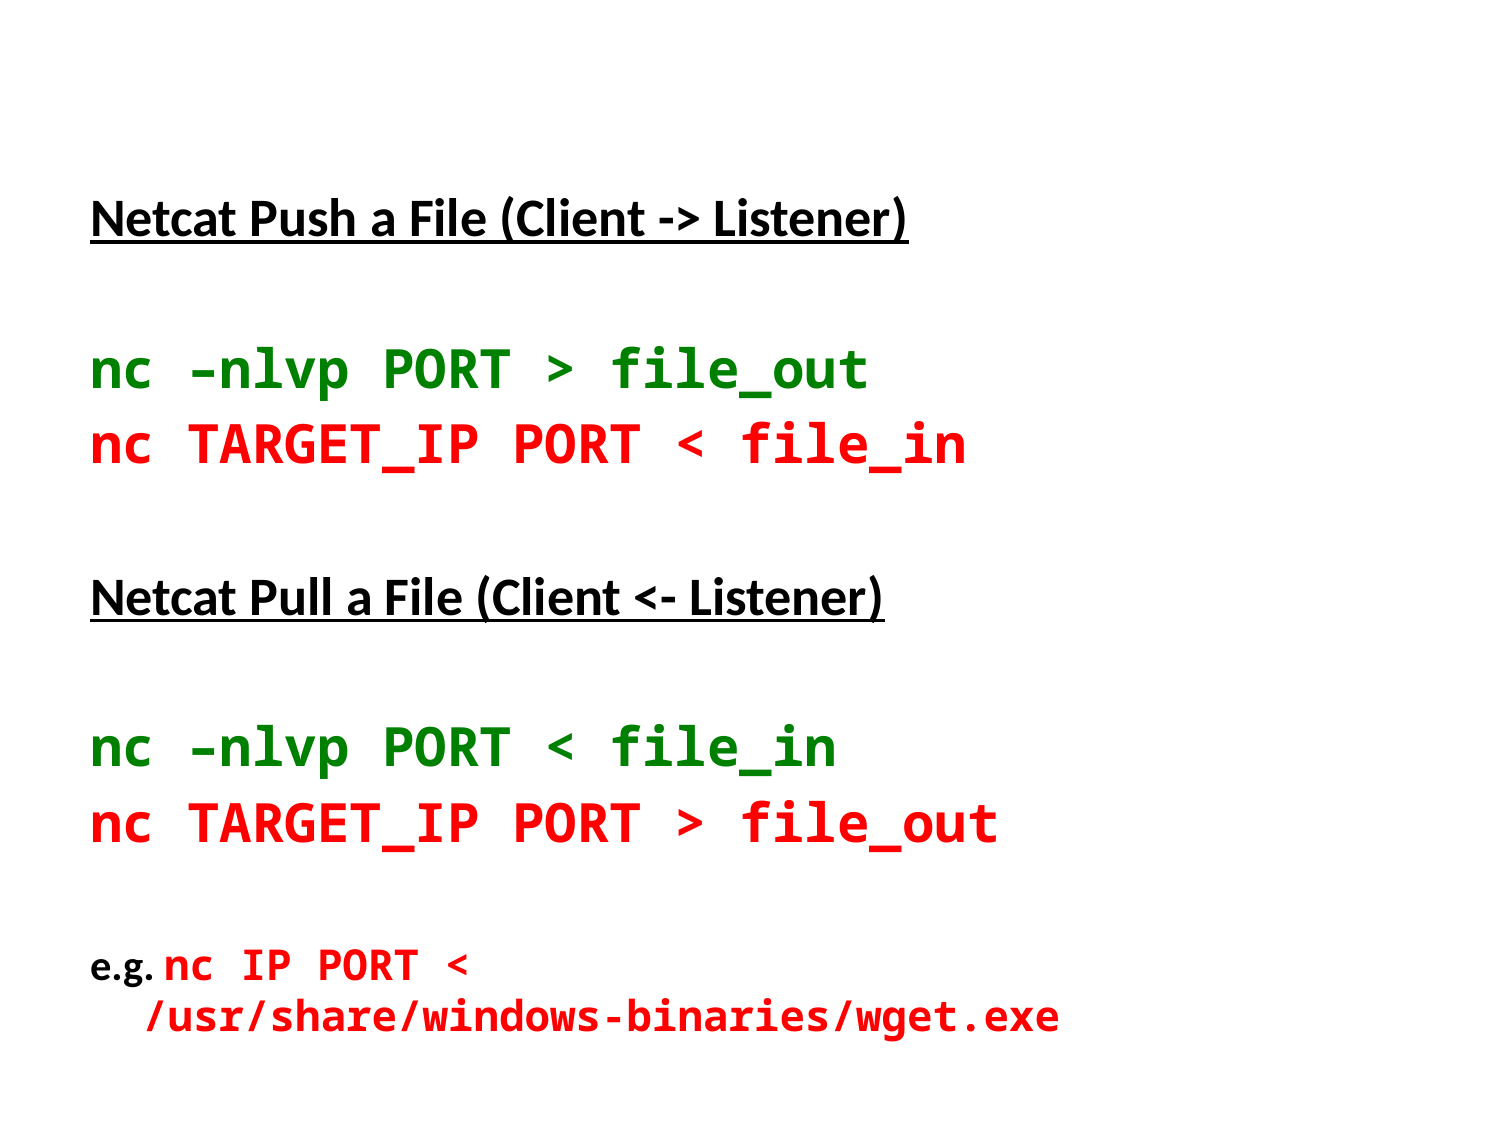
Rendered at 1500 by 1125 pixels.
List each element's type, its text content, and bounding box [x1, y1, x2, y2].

list Netcat Push a File (Client -> Listener) nc –nlvp PORT > file_out nc TARGET_IP PORT < file_in Netcat Pull a File (Client <- Listener) nc –nlvp PORT < file_in nc TARGET_IP PORT > file_out e.g. nc IP PORT < /usr/share/windows-binaries/wget.exe [75, 174, 1425, 1050]
